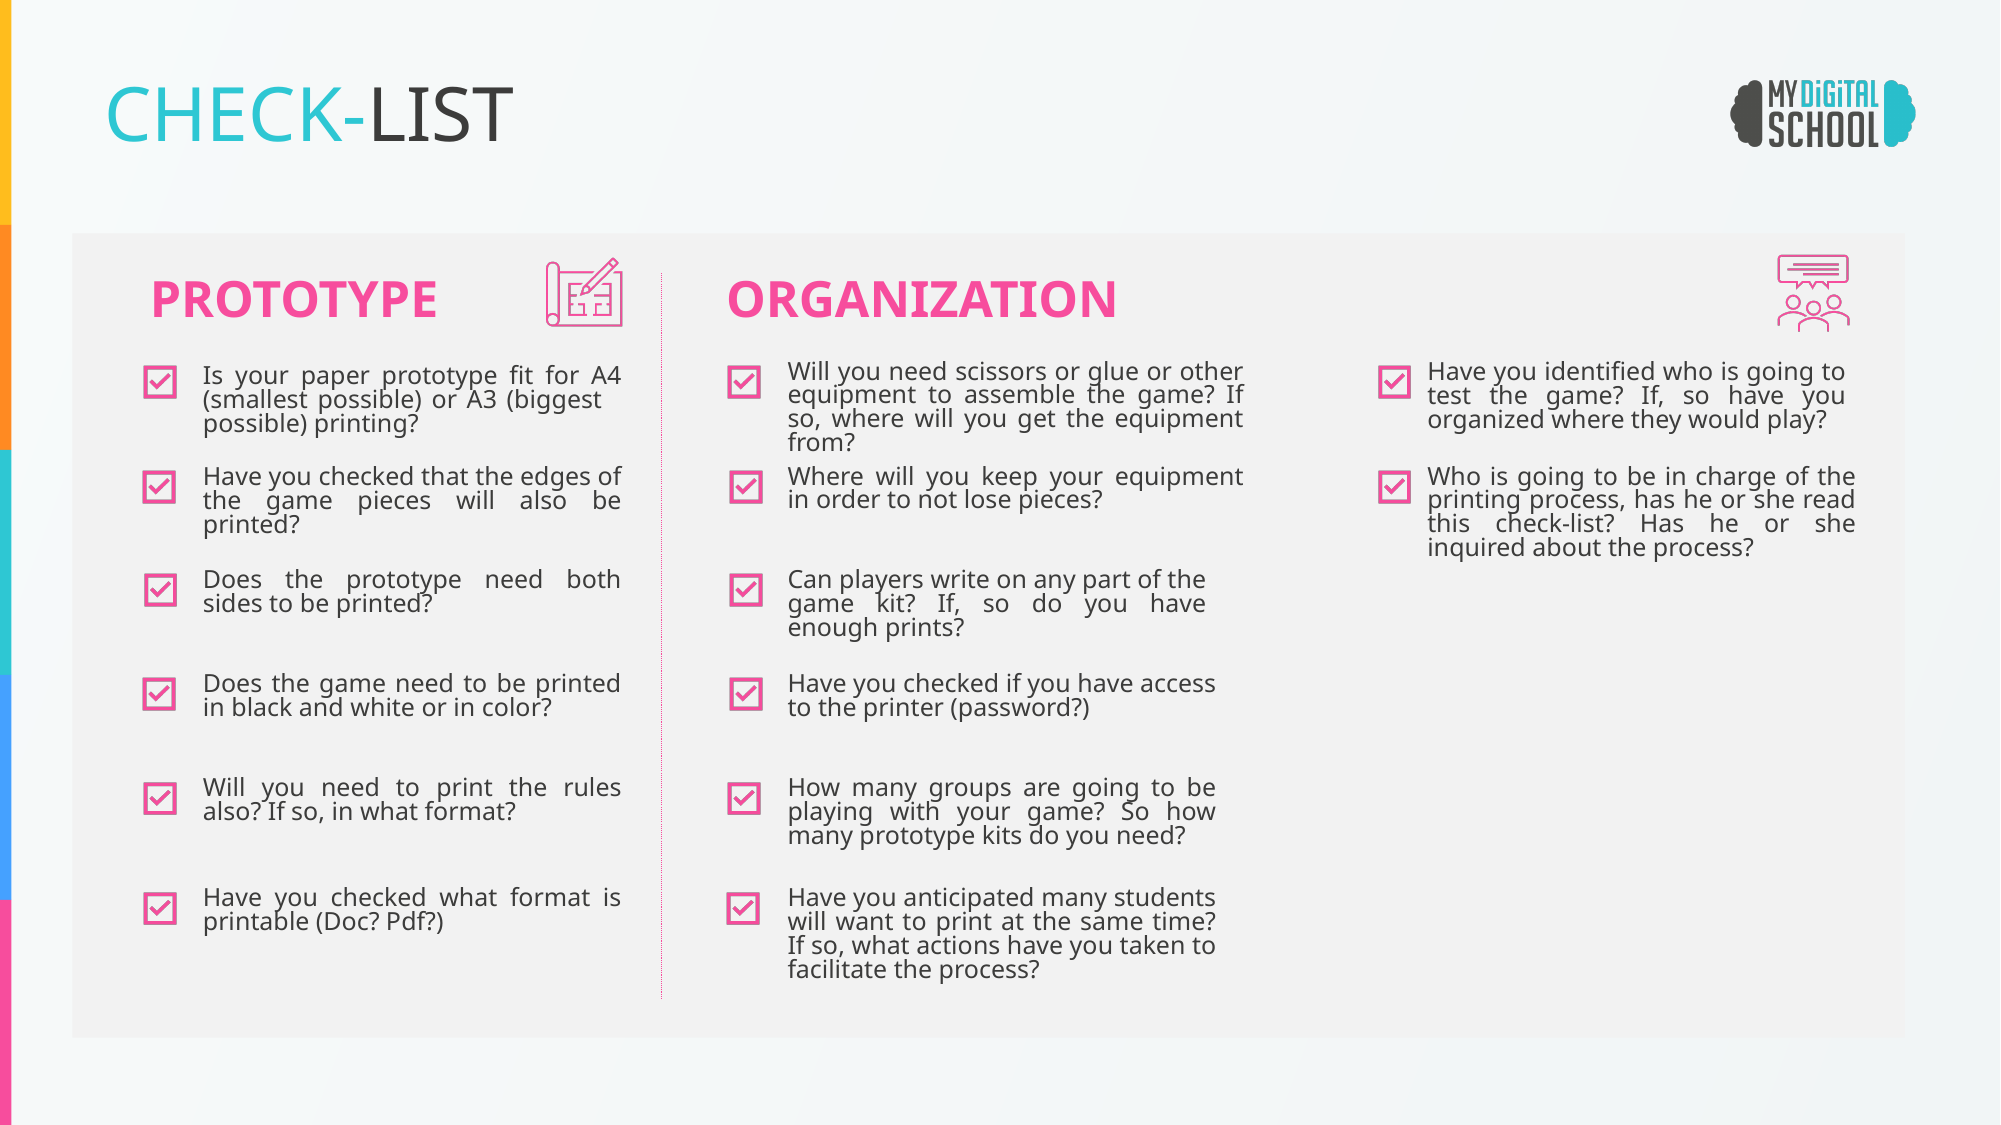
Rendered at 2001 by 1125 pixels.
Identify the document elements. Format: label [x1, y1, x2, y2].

picture [1366, 458, 1423, 516]
picture [715, 770, 773, 827]
picture [715, 353, 773, 411]
picture [132, 561, 189, 619]
picture [1366, 353, 1423, 411]
picture [130, 665, 188, 723]
picture [717, 458, 775, 516]
picture [714, 880, 772, 937]
picture [717, 665, 775, 723]
picture [131, 880, 189, 937]
picture [1766, 247, 1859, 340]
picture [537, 247, 631, 340]
picture [131, 353, 189, 411]
picture [131, 770, 189, 827]
picture [1729, 80, 1916, 148]
picture [717, 561, 775, 619]
picture [130, 458, 188, 516]
